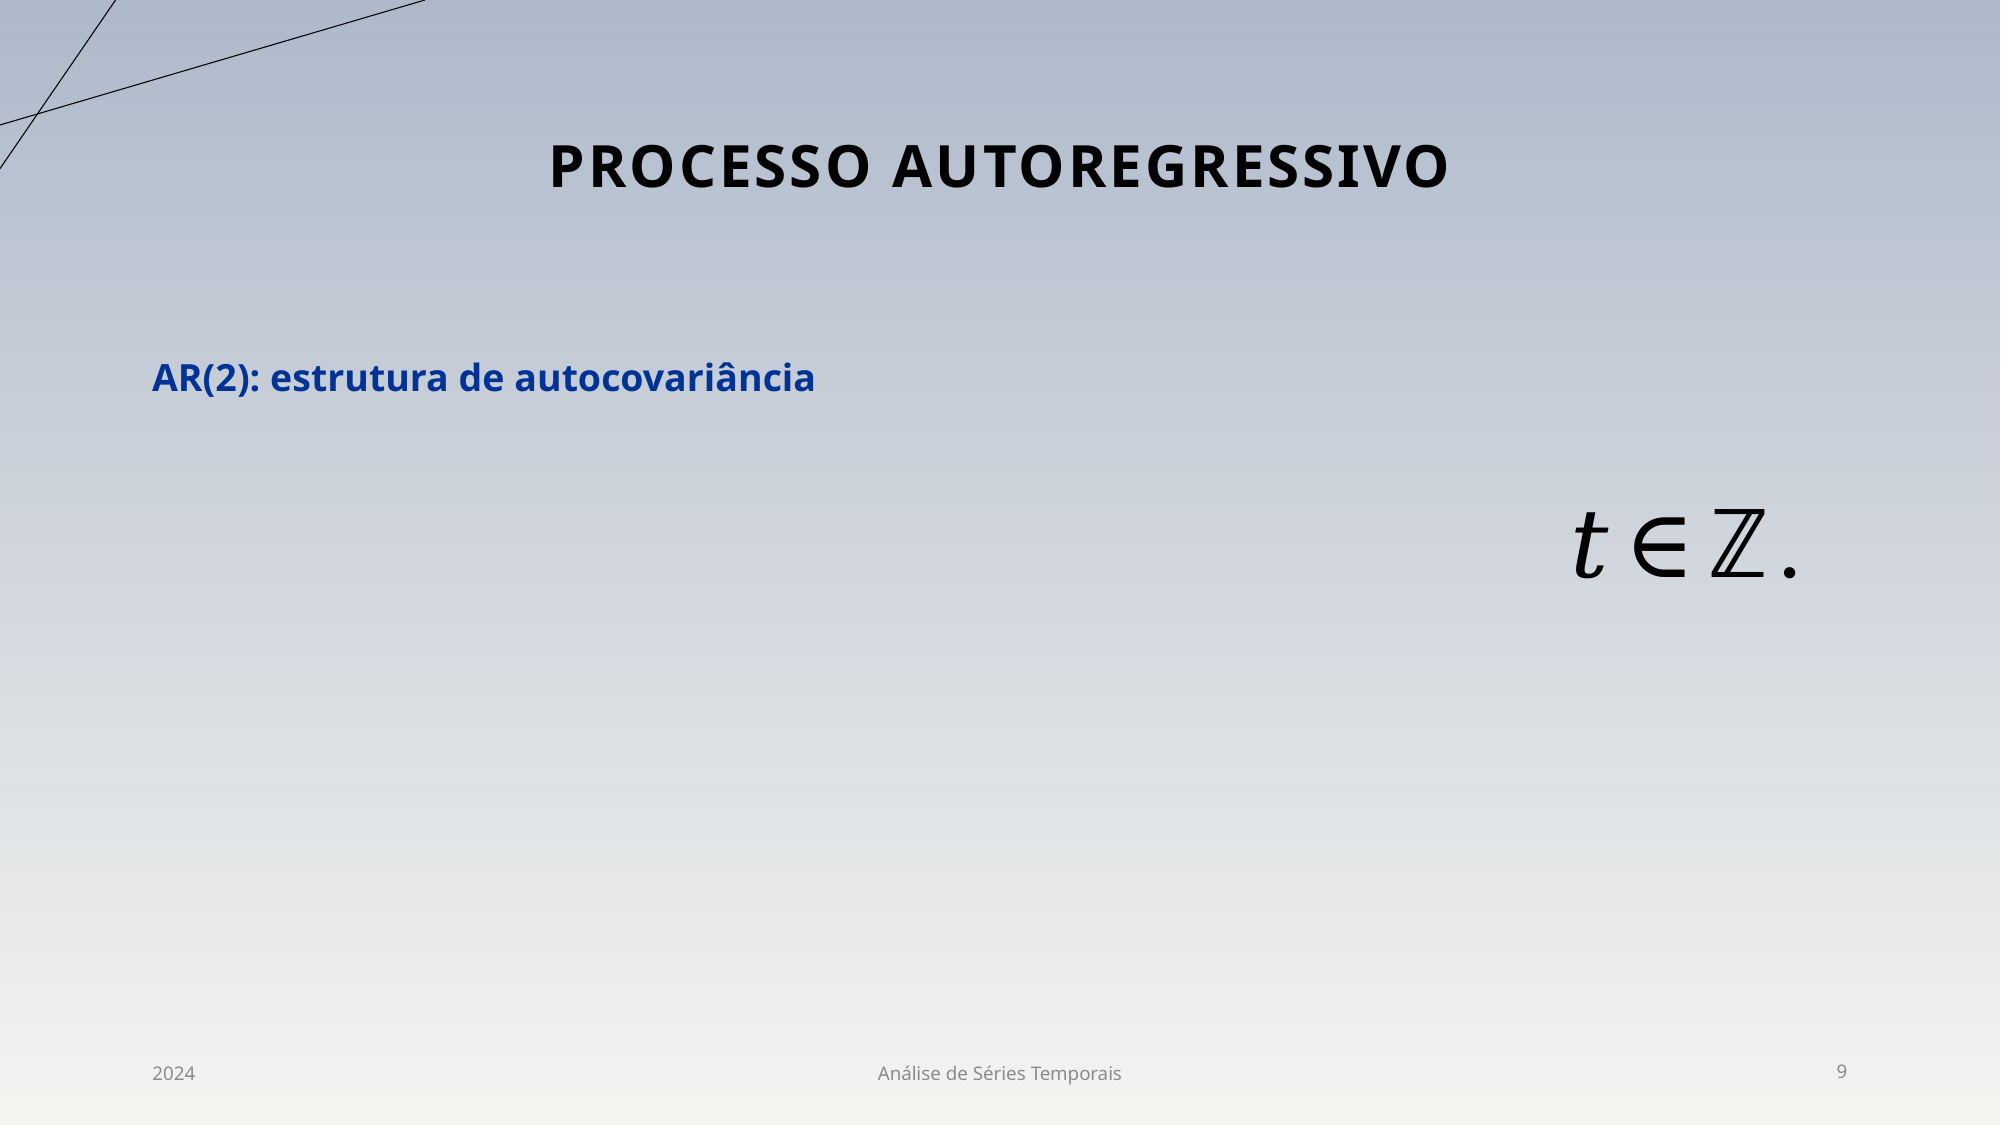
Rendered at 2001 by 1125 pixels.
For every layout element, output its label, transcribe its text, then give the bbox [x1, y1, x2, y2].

slide_number 9 [1412, 1042, 1863, 1103]
footer Análise de Séries Temporais [662, 1042, 1338, 1103]
slide_number 2024 [137, 1042, 588, 1103]
title ProCESSO AUTOREGRESSIVO [137, 59, 1863, 278]
